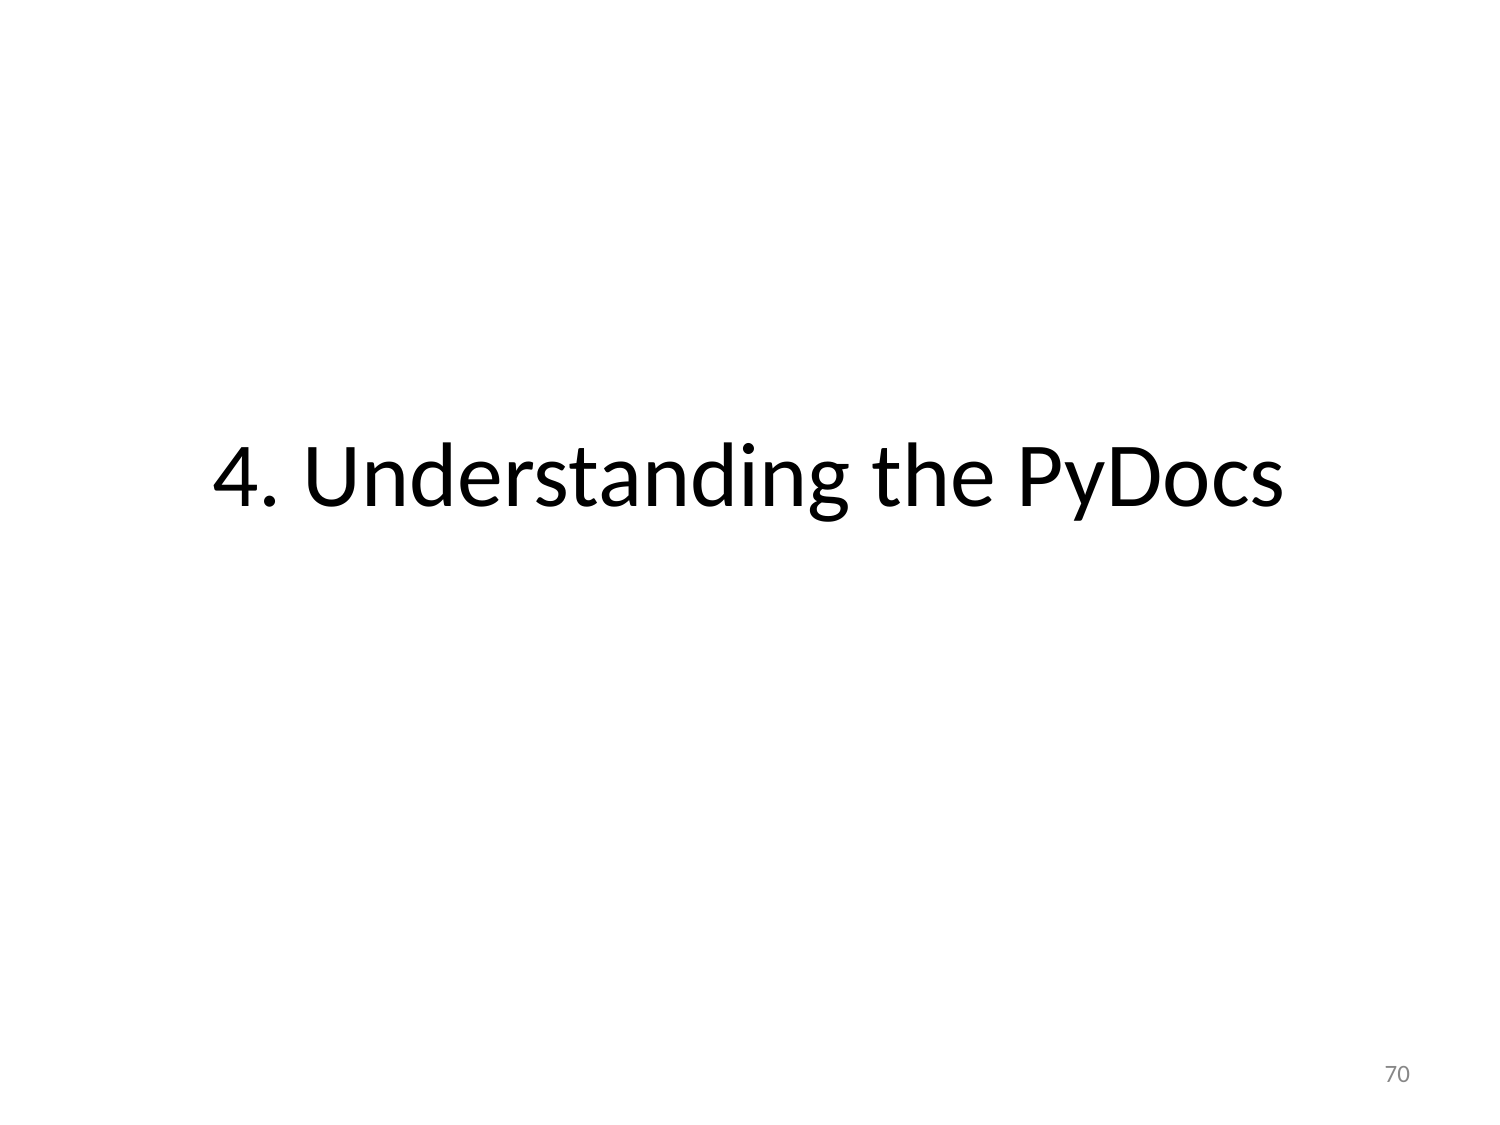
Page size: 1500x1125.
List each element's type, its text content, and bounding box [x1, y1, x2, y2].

title 4. Understanding the PyDocs [112, 349, 1388, 591]
slide_number ‹#› [1074, 1042, 1425, 1103]
